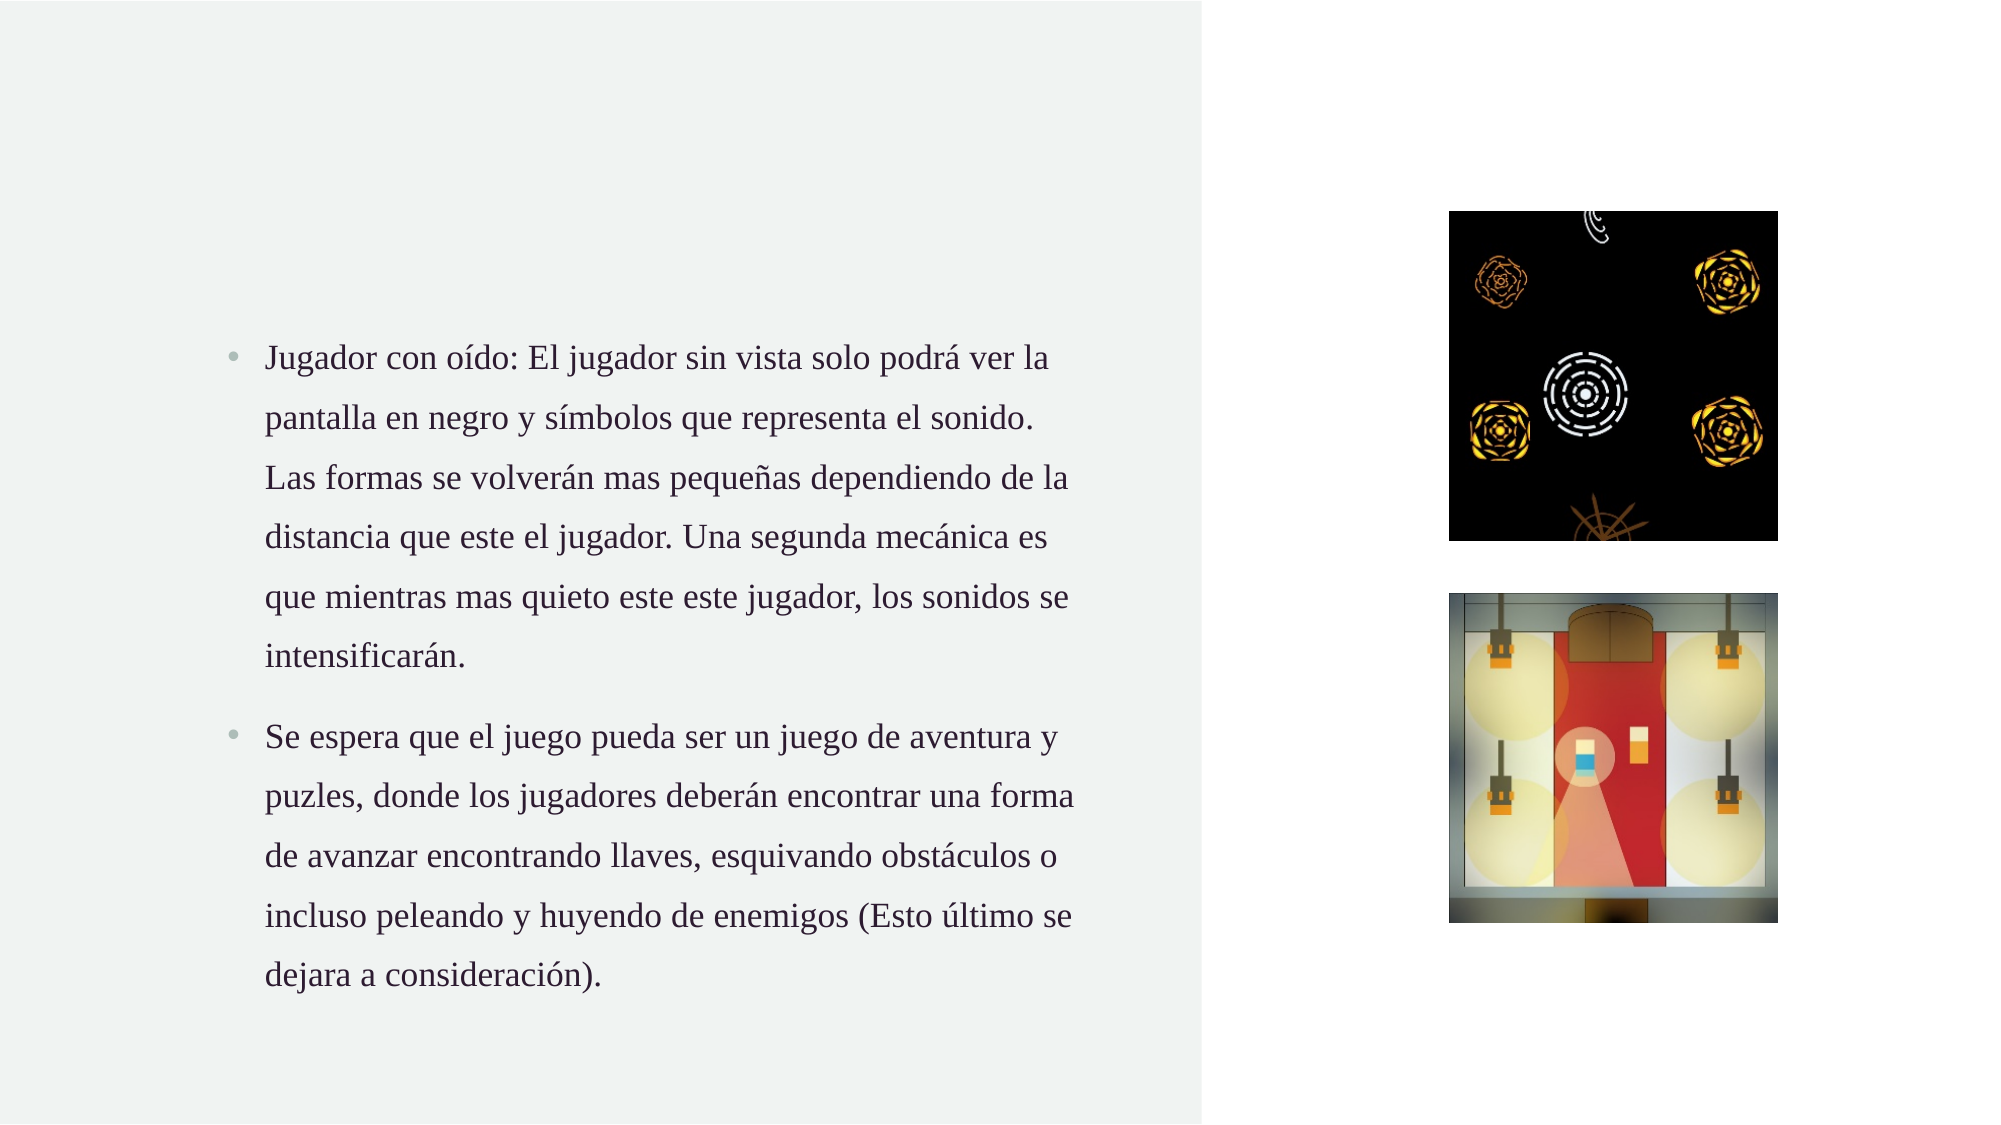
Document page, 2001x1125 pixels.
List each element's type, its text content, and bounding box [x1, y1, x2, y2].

picture [1449, 211, 1778, 541]
text_box [1203, 0, 2000, 1125]
picture [1449, 593, 1778, 923]
list Jugador con oído: El jugador sin vista solo podrá ver la pantalla en negro y símbolos que representa el sonido. Las formas se volverán mas pequeñas dependiendo de la distancia que este el jugador. Una segunda mecánica es que mientras mas quieto este este jugador, los sonidos se intensificarán. Se espera que el juego pueda ser un juego de aventura y puzles, donde los jugadores deberán encontrar una forma de avanzar encontrando llaves, esquivando obstáculos o incluso peleando y huyendo de enemigos (Esto último se dejara a consideración). [174, 309, 1093, 1011]
text_box [0, 0, 1203, 1125]
